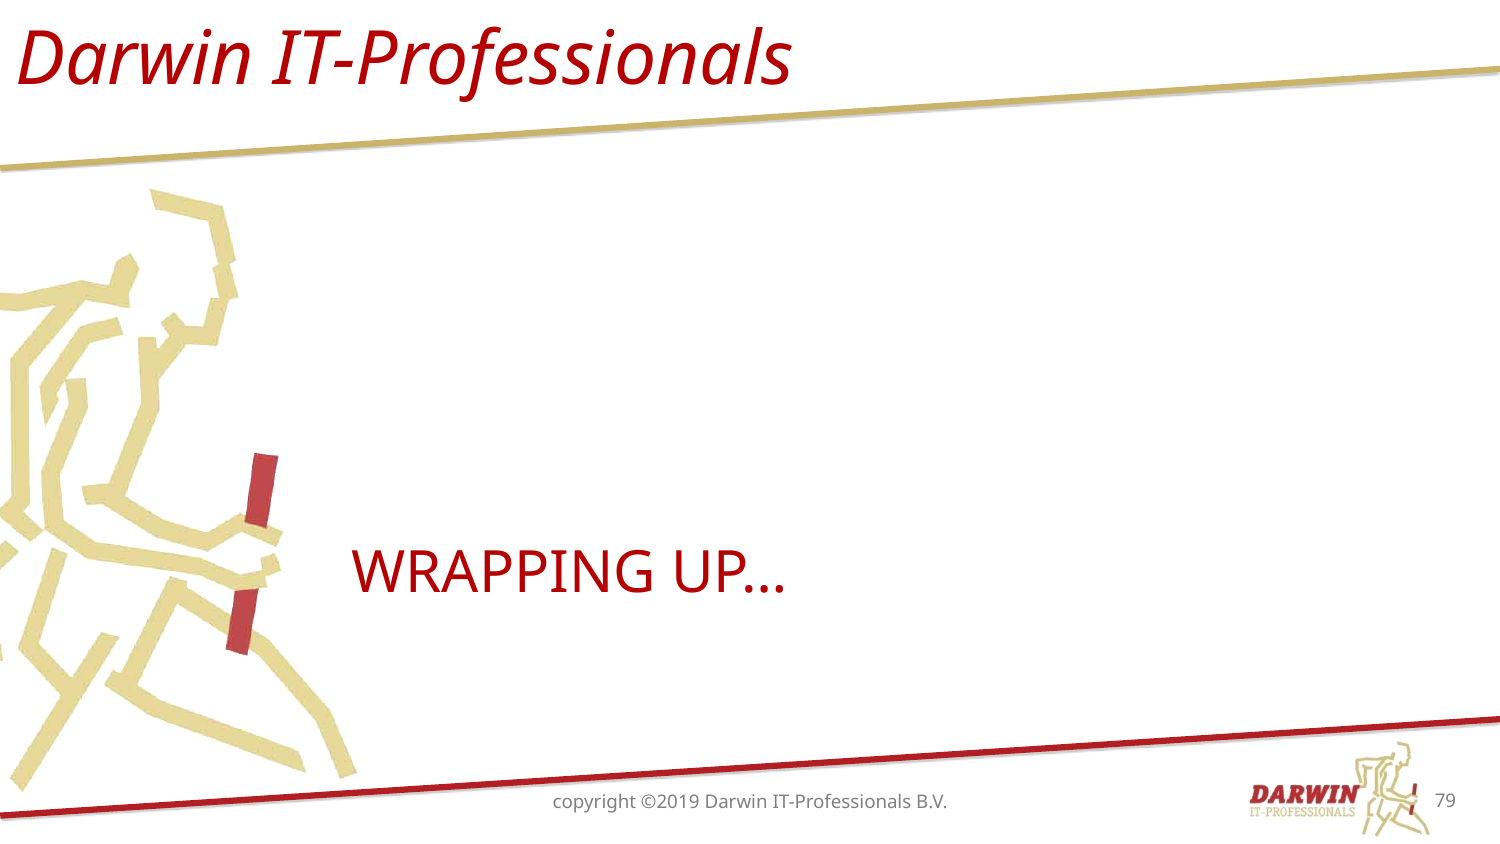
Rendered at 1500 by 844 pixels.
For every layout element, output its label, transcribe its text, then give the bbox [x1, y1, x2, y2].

picture [1247, 735, 1432, 843]
slide_number 79 [1419, 778, 1498, 824]
footer copyright ©2019 Darwin IT-Professionals B.V. [512, 778, 988, 824]
title Wrapping up… [336, 526, 1394, 694]
